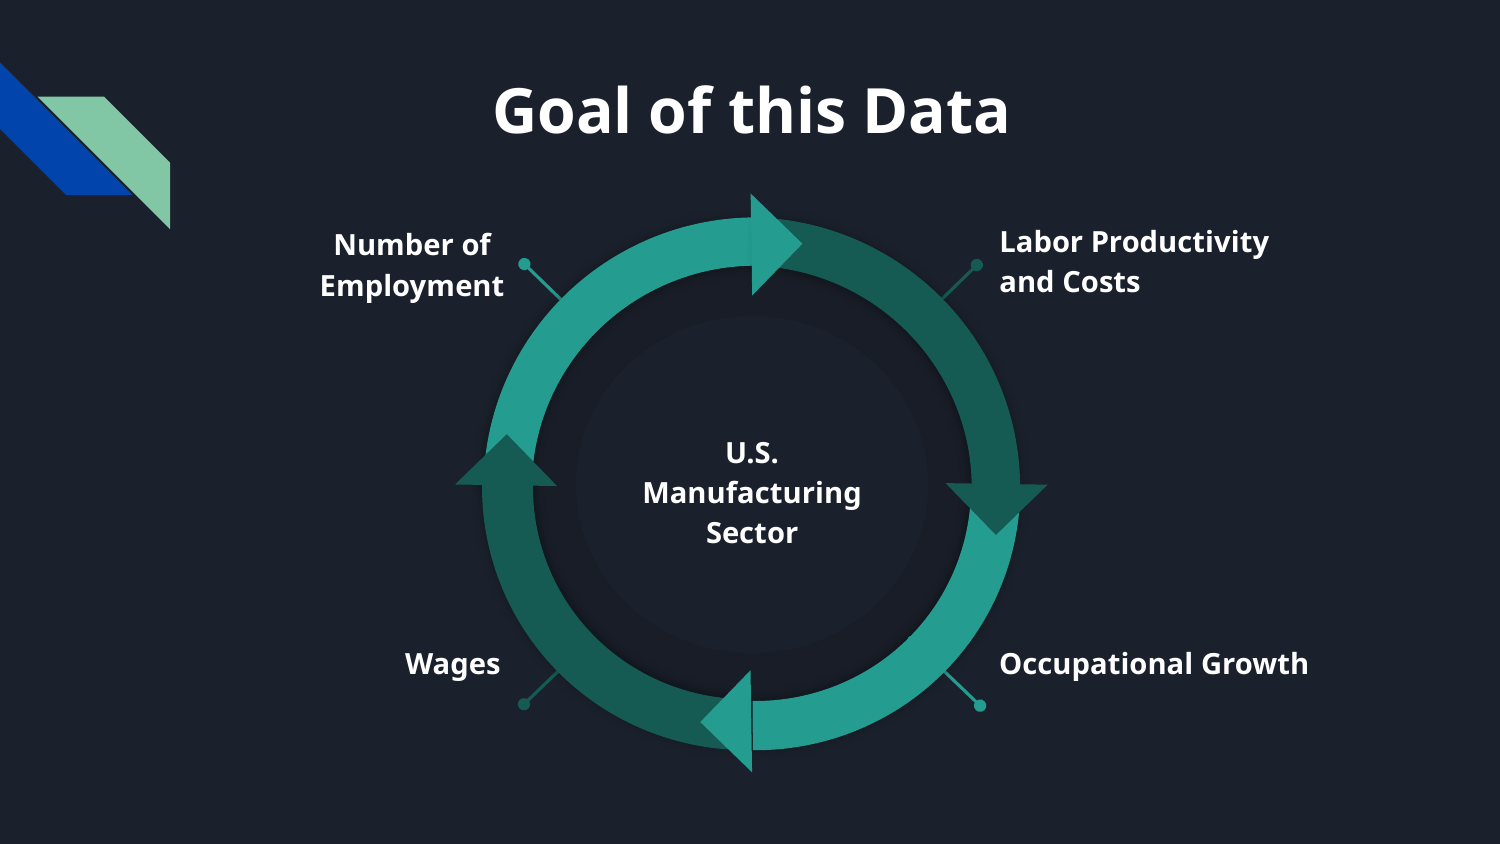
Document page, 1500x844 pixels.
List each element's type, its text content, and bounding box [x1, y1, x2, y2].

text_box [922, 509, 1020, 623]
text_box [598, 217, 751, 331]
text_box U.S. Manufacturing Sector [606, 410, 898, 568]
title Goal of this Data [174, 56, 1330, 207]
text_box [541, 275, 963, 693]
text_box [750, 207, 803, 296]
text_box [777, 218, 903, 328]
text_box [597, 638, 728, 750]
text_box [482, 485, 583, 623]
text_box [455, 434, 558, 487]
text_box [945, 483, 1048, 535]
text_box [915, 341, 1021, 484]
text_box [700, 670, 753, 773]
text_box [908, 202, 1336, 334]
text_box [908, 624, 1460, 757]
text_box [752, 643, 903, 751]
text_box [485, 373, 565, 461]
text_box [77, 624, 594, 757]
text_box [255, 206, 594, 365]
